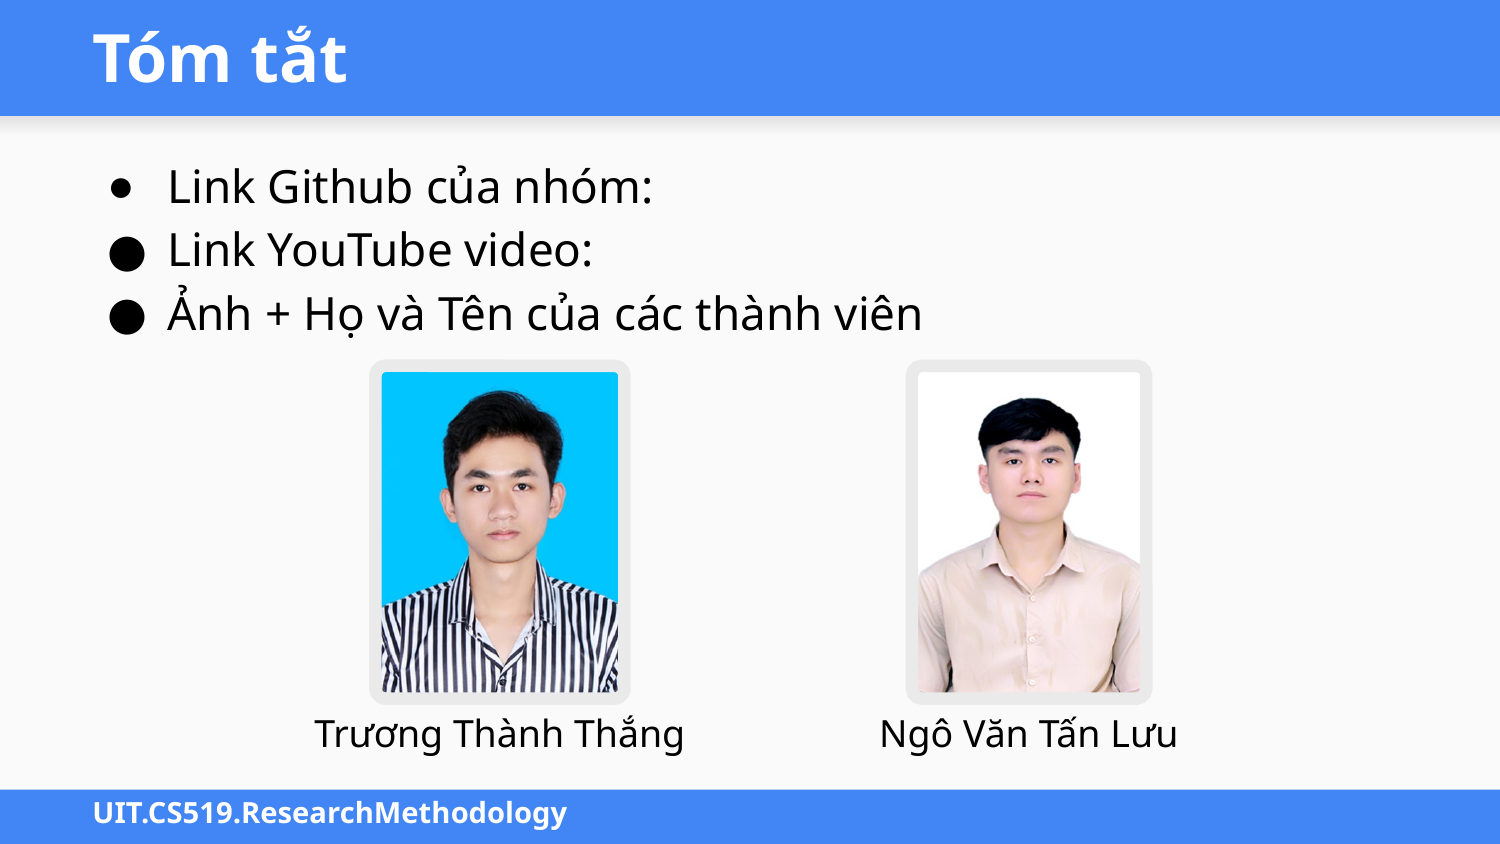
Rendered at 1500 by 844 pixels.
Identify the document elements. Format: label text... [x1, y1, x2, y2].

text_box Trương Thành Thắng [263, 699, 737, 766]
title Tóm tắt [77, 0, 1427, 113]
picture [911, 365, 1147, 699]
list Link Github của nhóm: Link YouTube video: Ảnh + Họ và Tên của các thành viên [77, 134, 1427, 776]
text_box Ngô Văn Tấn Lưu [827, 699, 1231, 766]
picture [375, 365, 625, 699]
